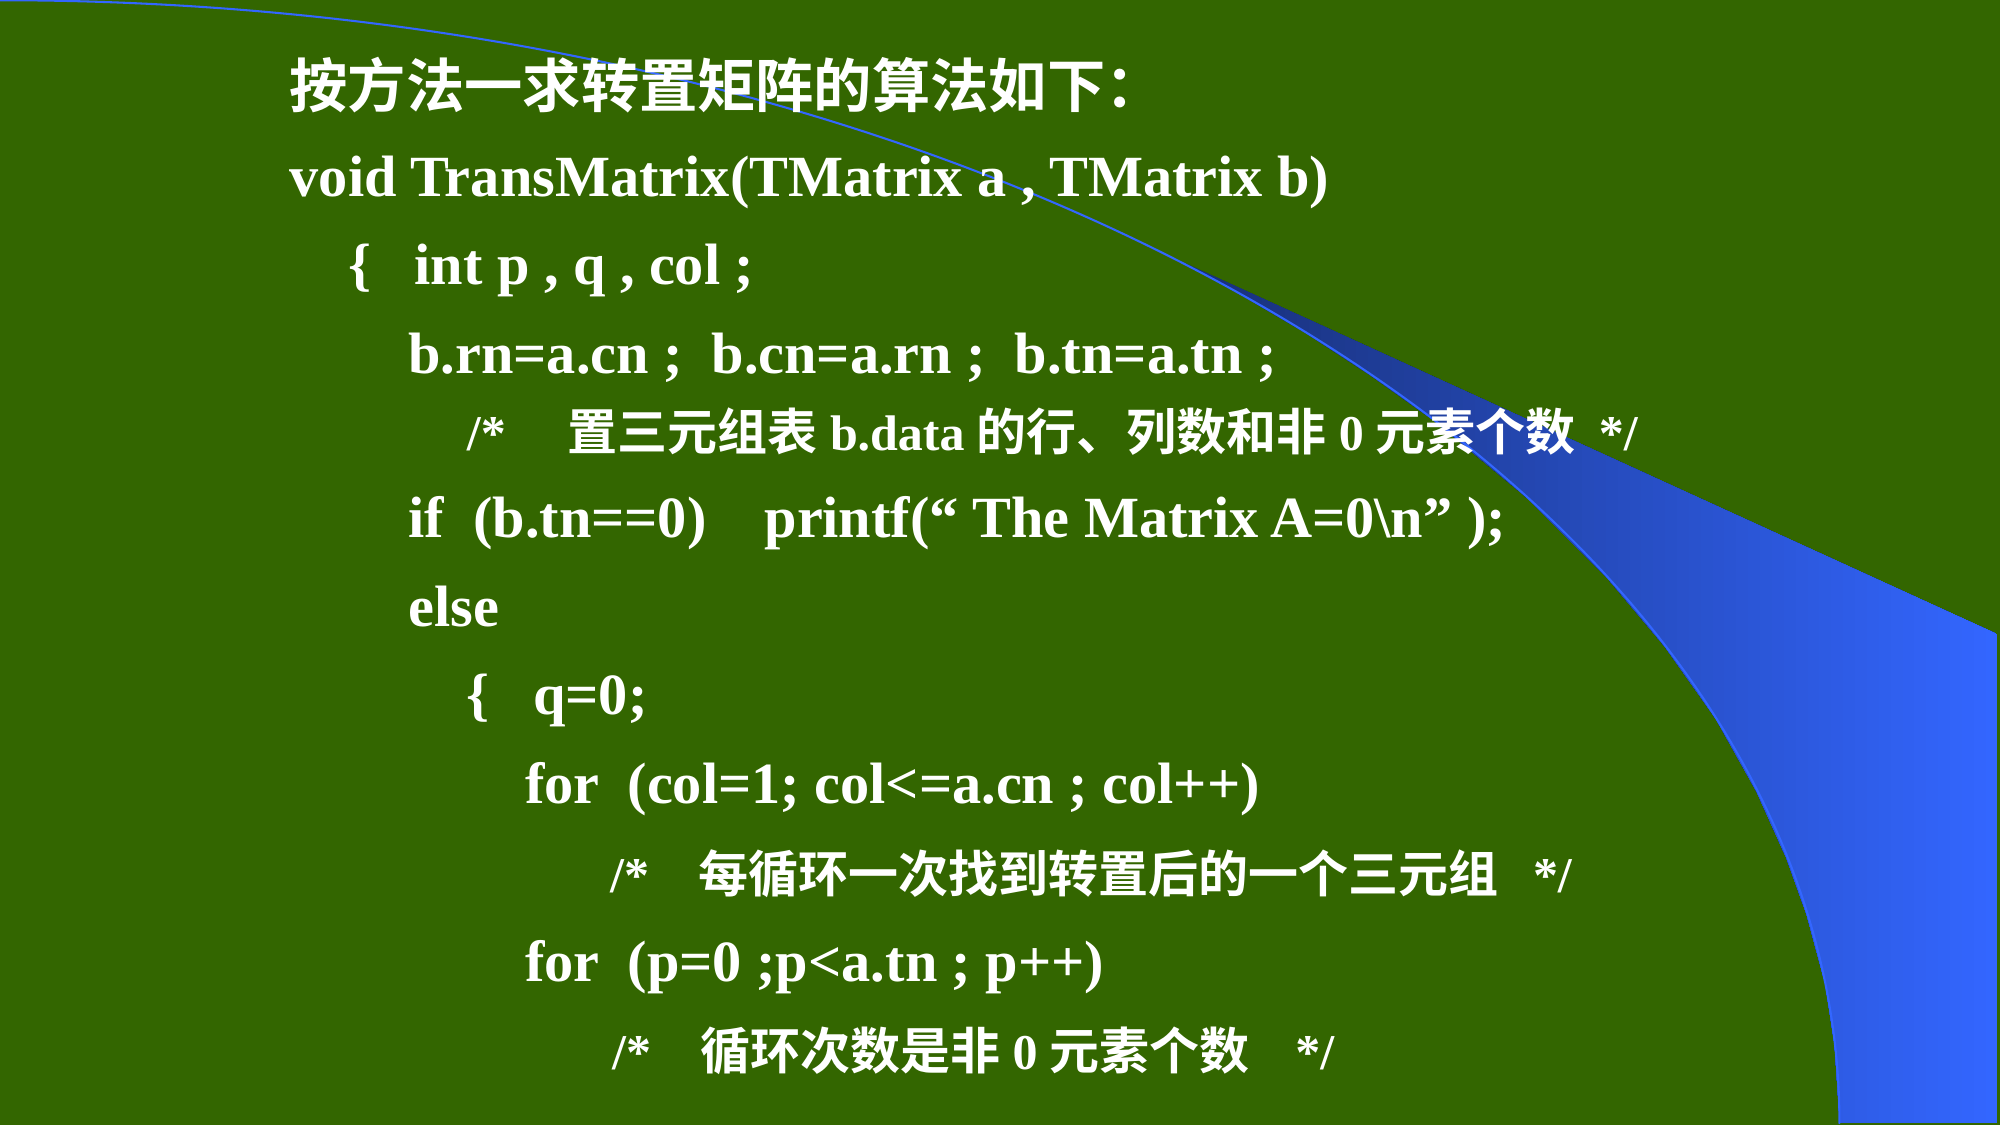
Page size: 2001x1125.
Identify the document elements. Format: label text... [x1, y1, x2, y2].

text_box 按方法一求转置矩阵的算法如下： void TransMatrix(TMatrix a , TMatrix b) { int p , q , col ; b.rn=a.cn ; b.cn=a.rn ; b.tn=a.tn ; /* 置三元组表b.data的行、列数和非0元素个数 */ if (b.tn==0) printf(“ The Matrix A=0\n” ); else { q=0; for (col=1; col<=a.cn ; col++) /* 每循环一次找到转置后的一个三元组 */ for (p=0 ;p<a.tn ; p++) /* 循环次数是非0元素个数 */ [275, 34, 1725, 1094]
